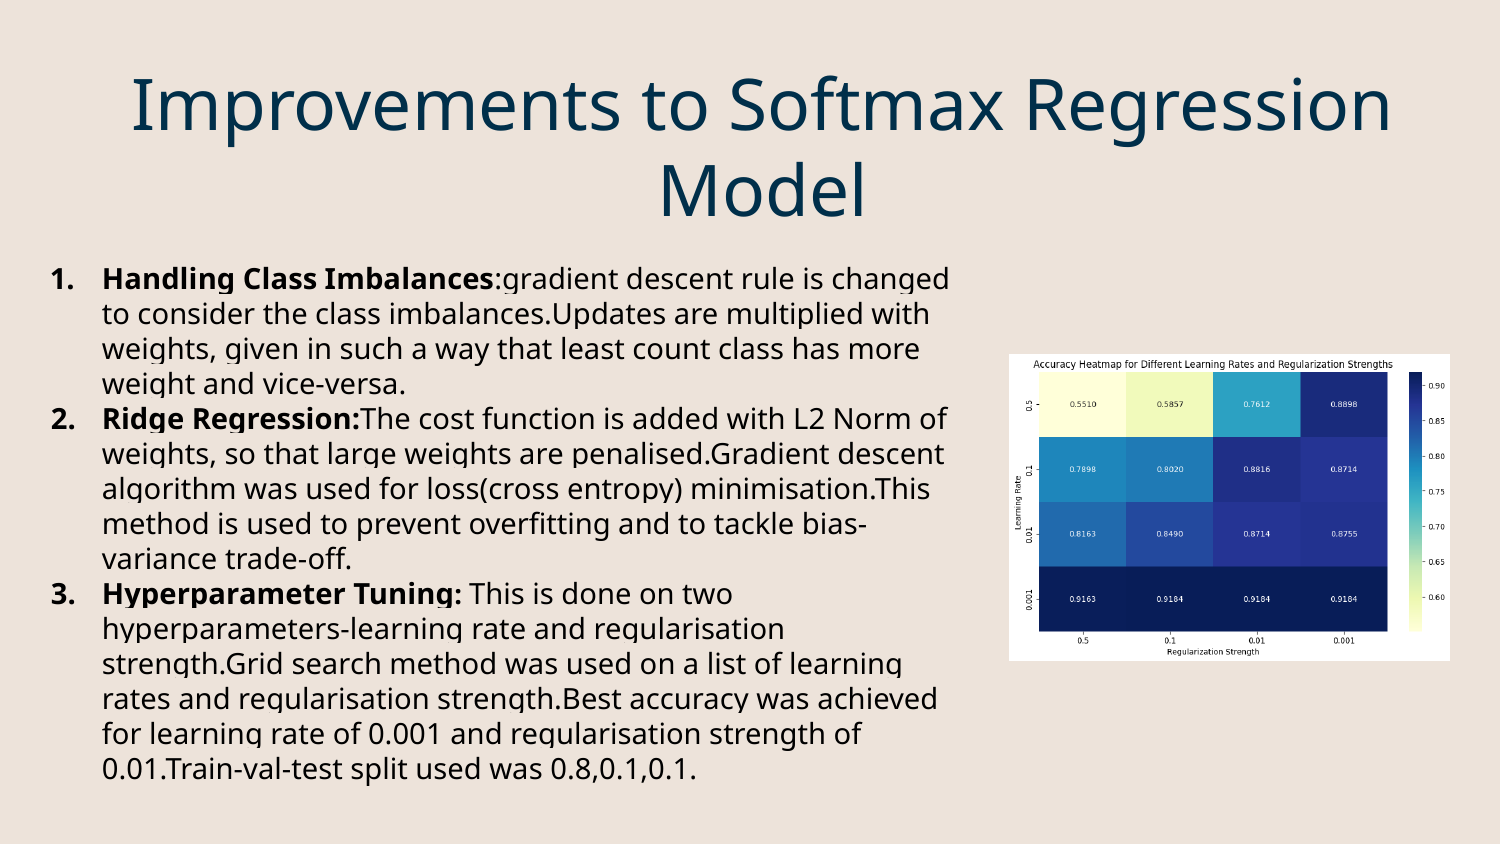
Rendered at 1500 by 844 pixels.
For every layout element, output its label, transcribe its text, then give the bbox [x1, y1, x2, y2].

title Improvements to Softmax Regression Model [87, 44, 1439, 246]
text_box Handling Class Imbalances:gradient descent rule is changed to consider the class imbalances.Updates are multiplied with weights, given in such a way that least count class has more weight and vice-versa. Ridge Regression:The cost function is added with L2 Norm of weights, so that large weights are penalised.Gradient descent algorithm was used for loss(cross entropy) minimisation.This method is used to prevent overfitting and to tackle bias-variance trade-off. Hyperparameter Tuning: This is done on two hyperparameters-learning rate and regularisation strength.Grid search method was used on a list of learning rates and regularisation strength.Best accuracy was achieved for learning rate of 0.001 and regularisation strength of 0.01.Train-val-test split used was 0.8,0.1,0.1. [11, 245, 988, 844]
picture [1009, 354, 1451, 662]
